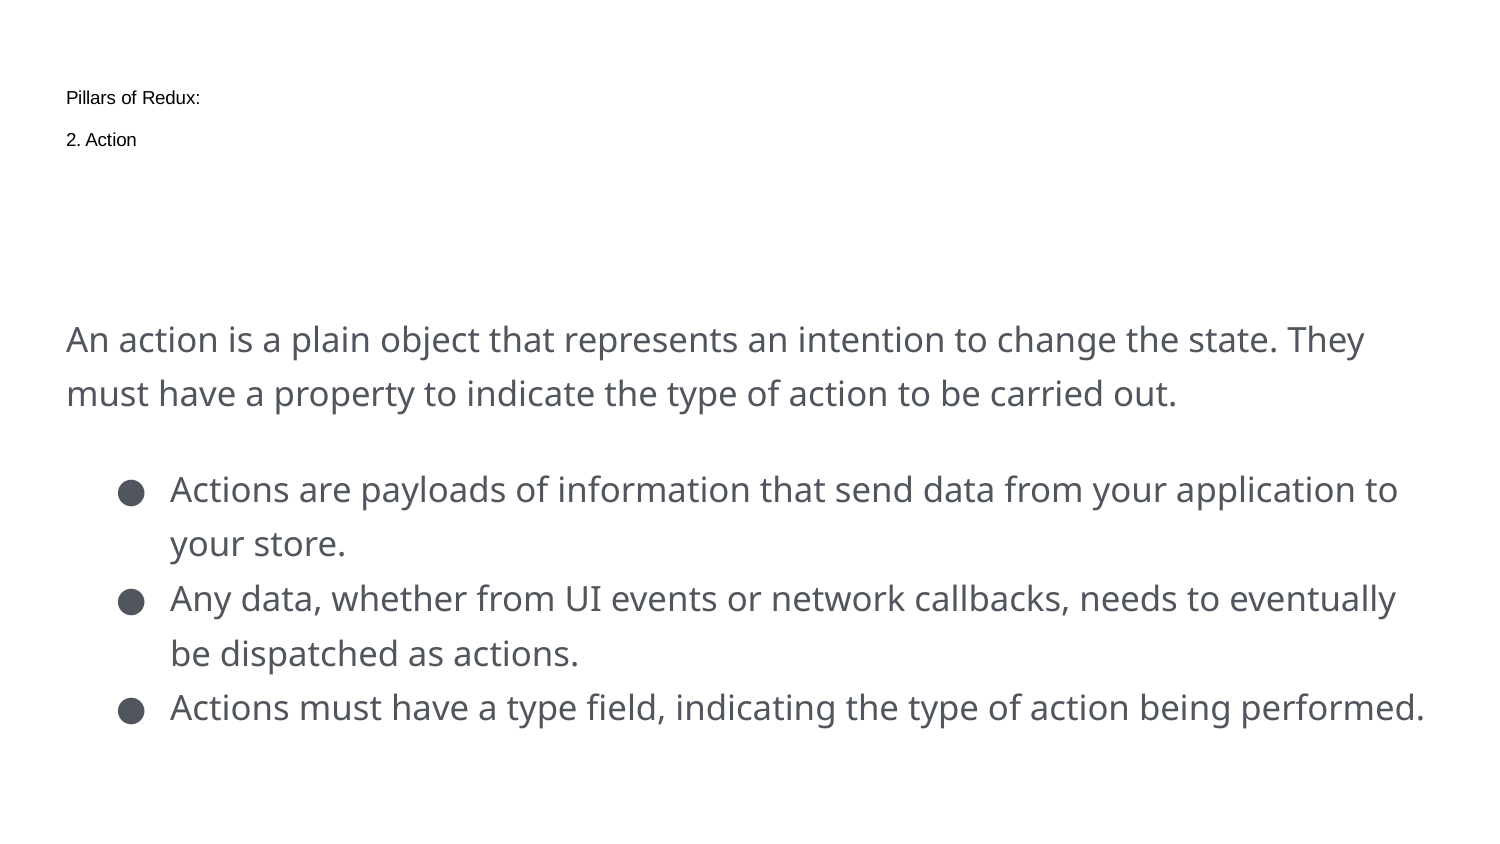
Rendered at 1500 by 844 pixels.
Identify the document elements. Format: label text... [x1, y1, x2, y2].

list An action is a plain object that represents an intention to change the state. They must have a property to indicate the type of action to be carried out. Actions are payloads of information that send data from your application to your store. Any data, whether from UI events or network callbacks, needs to eventually be dispatched as actions. Actions must have a type field, indicating the type of action being performed. [51, 292, 1449, 750]
title Pillars of Redux: 2. Action [51, 72, 1449, 167]
